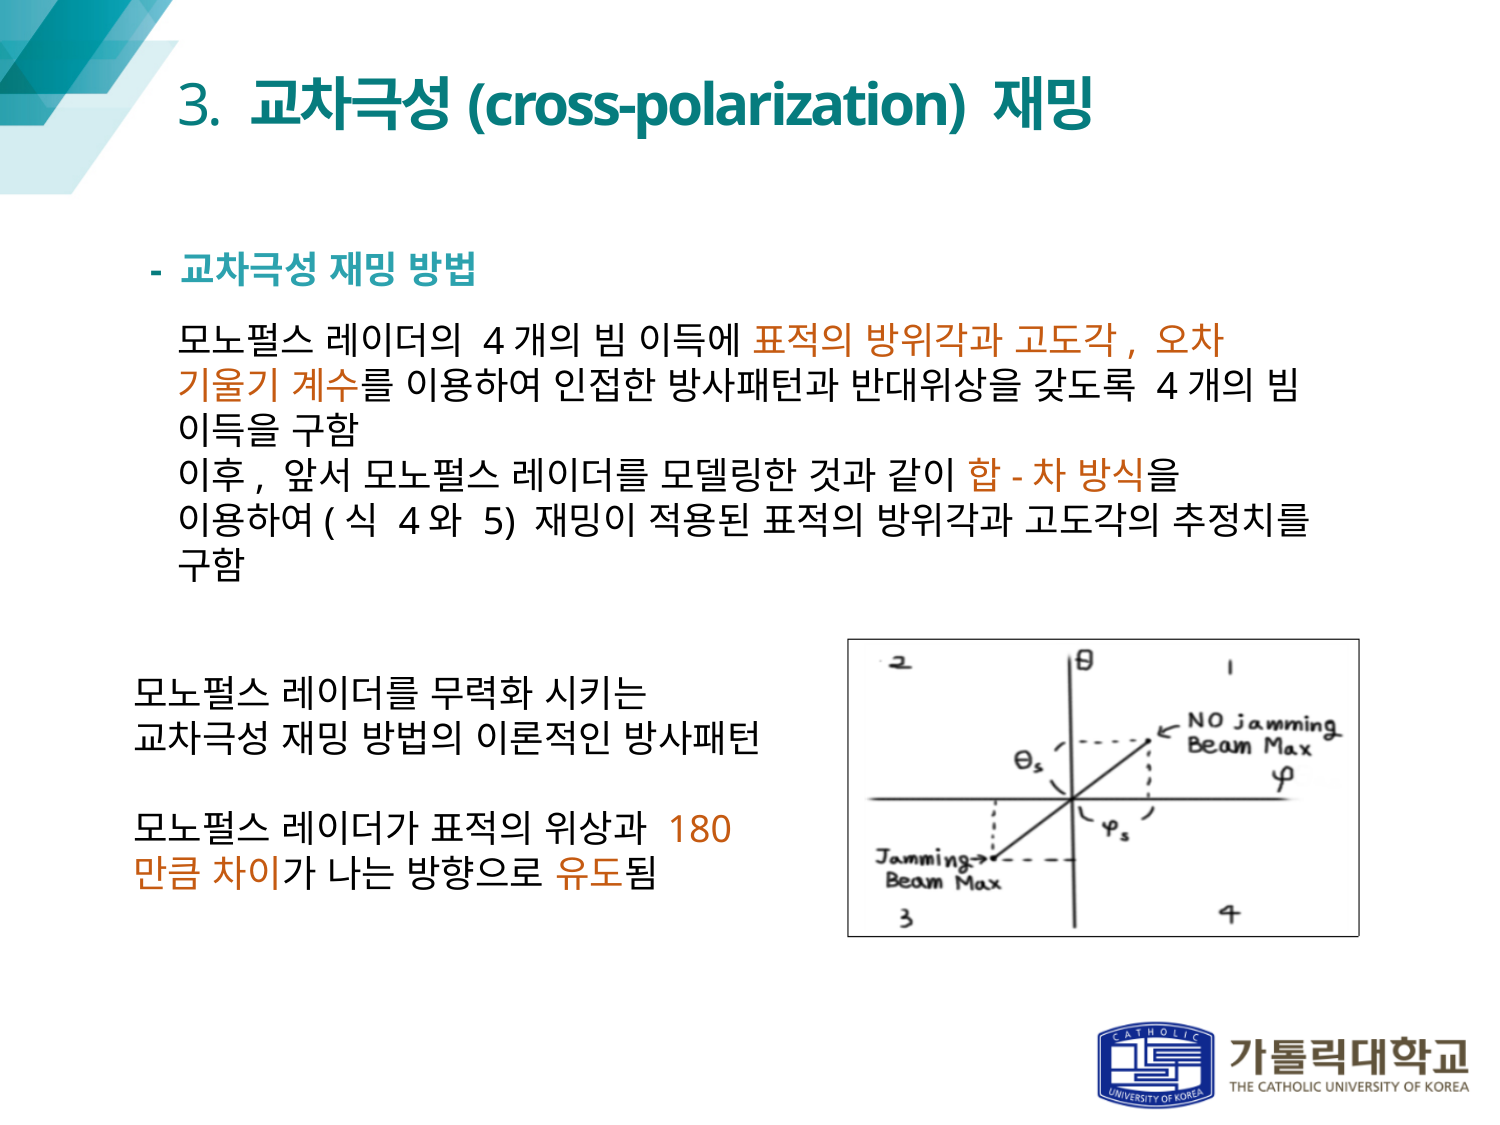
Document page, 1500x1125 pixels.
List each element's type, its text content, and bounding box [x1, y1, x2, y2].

text_box - 교차극성 재밍 방법 [135, 238, 625, 298]
title 3. 교차극성(cross-polarization) 재밍 [162, 39, 1457, 175]
text_box 모노펄스 레이더의 4개의 빔 이득에 표적의 방위각과 고도각, 오차 기울기 계수를 이용하여 인접한 방사패턴과 반대위상을 갖도록 4개의 빔 이득을 구함 이후, 앞서 모노펄스 레이더를 모델링한 것과 같이 합-차 방식을 이용하여(식 4와 5) 재밍이 적용된 표적의 방위각과 고도각의 추정치를 구함 [162, 309, 1327, 595]
picture [0, 0, 1500, 1125]
